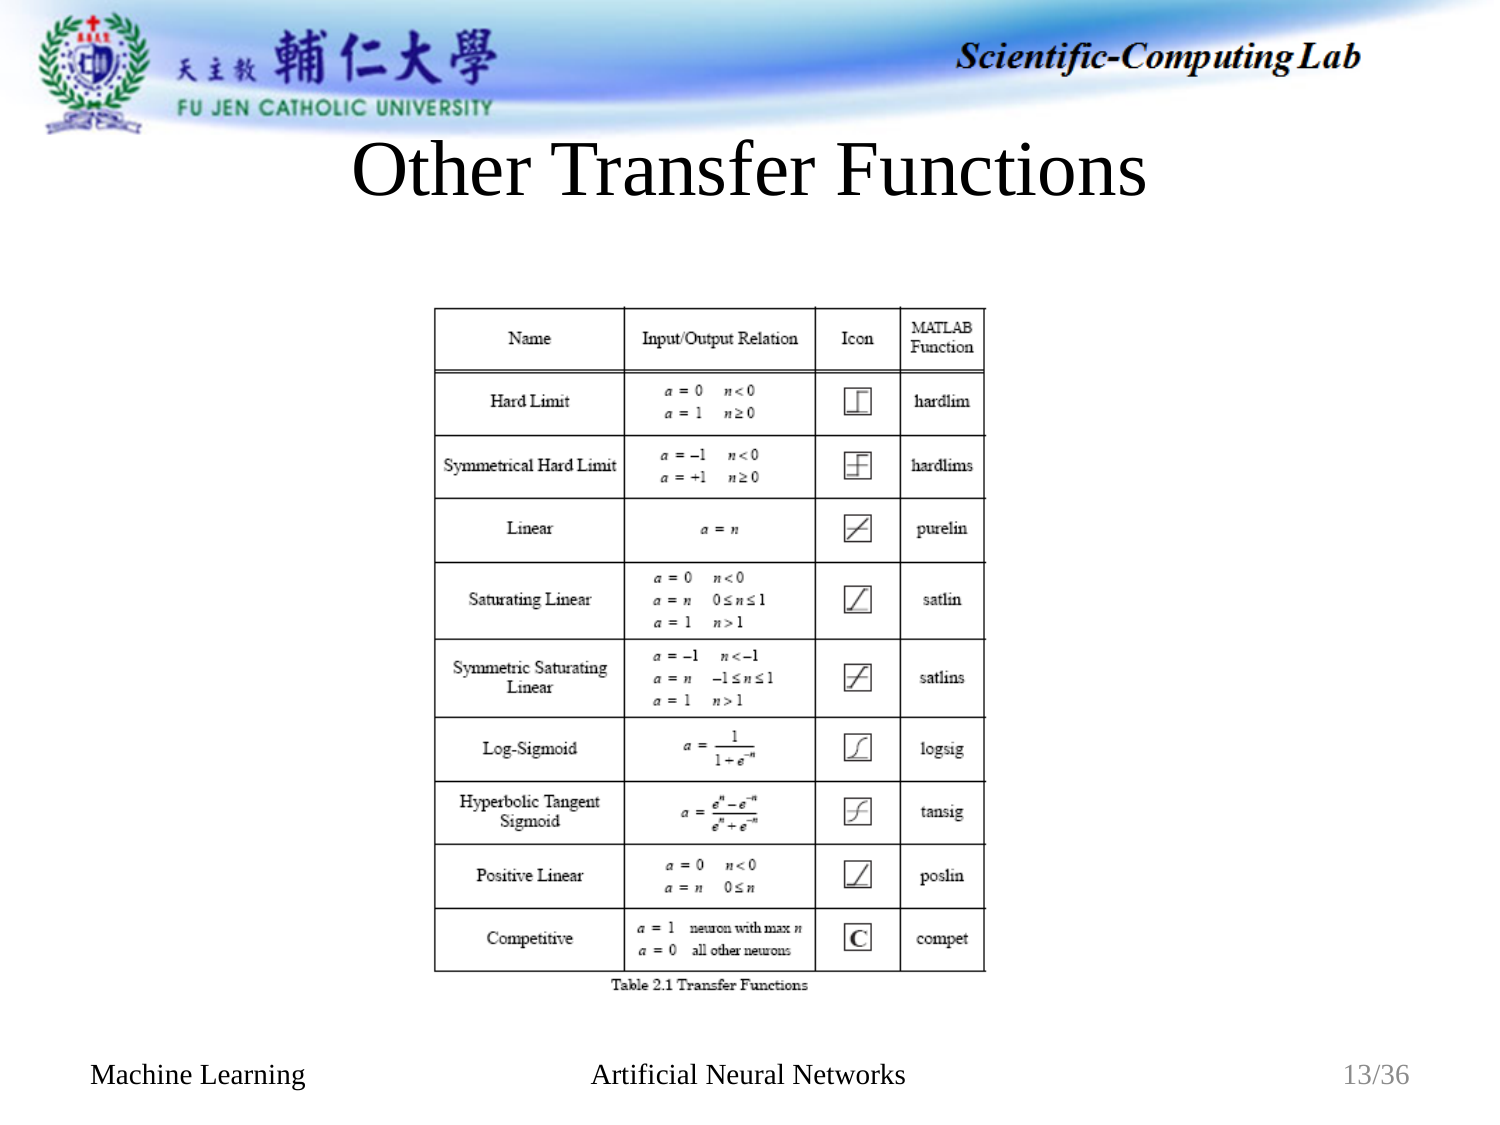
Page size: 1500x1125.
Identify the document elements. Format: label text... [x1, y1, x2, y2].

slide_number 13/36 [1074, 1042, 1425, 1103]
slide_number Machine Learning [75, 1042, 425, 1103]
title Other Transfer Functions [75, 70, 1425, 258]
footer Artificial Neural Networks [511, 1042, 987, 1103]
picture [0, 0, 1500, 1125]
